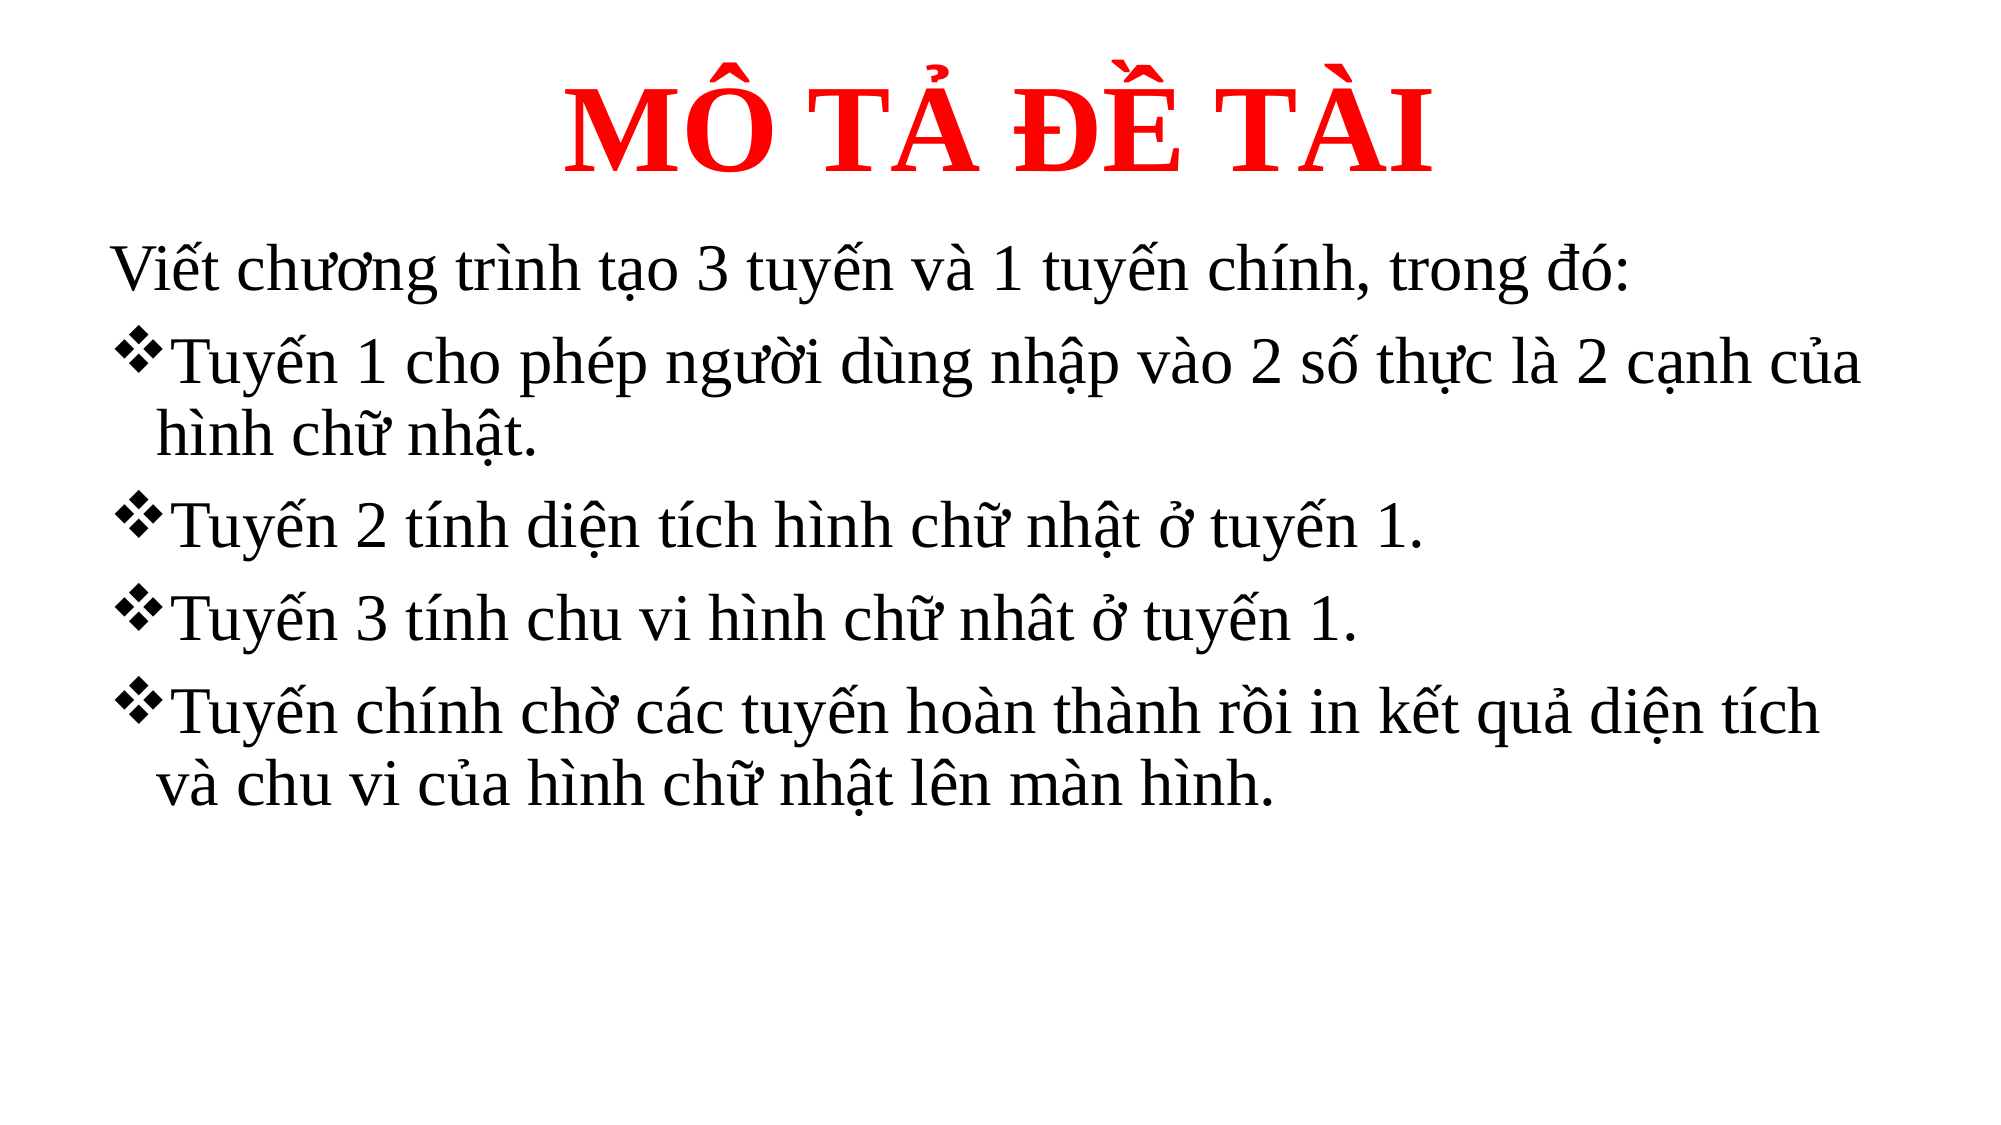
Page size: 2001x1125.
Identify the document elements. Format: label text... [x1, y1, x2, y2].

title MÔ TẢ ĐỀ TÀI [249, 0, 1750, 206]
subtitle Viết chương trình tạo 3 tuyến và 1 tuyến chính, trong đó: Tuyến 1 cho phép người dùng nhập vào 2 số thực là 2 cạnh của hình chữ nhật. Tuyến 2 tính diện tích hình chữ nhật ở tuyến 1. Tuyến 3 tính chu vi hình chữ nhât ở tuyến 1. Tuyến chính chờ các tuyến hoàn thành rồi in kết quả diện tích và chu vi của hình chữ nhật lên màn hình. [94, 224, 1885, 1075]
